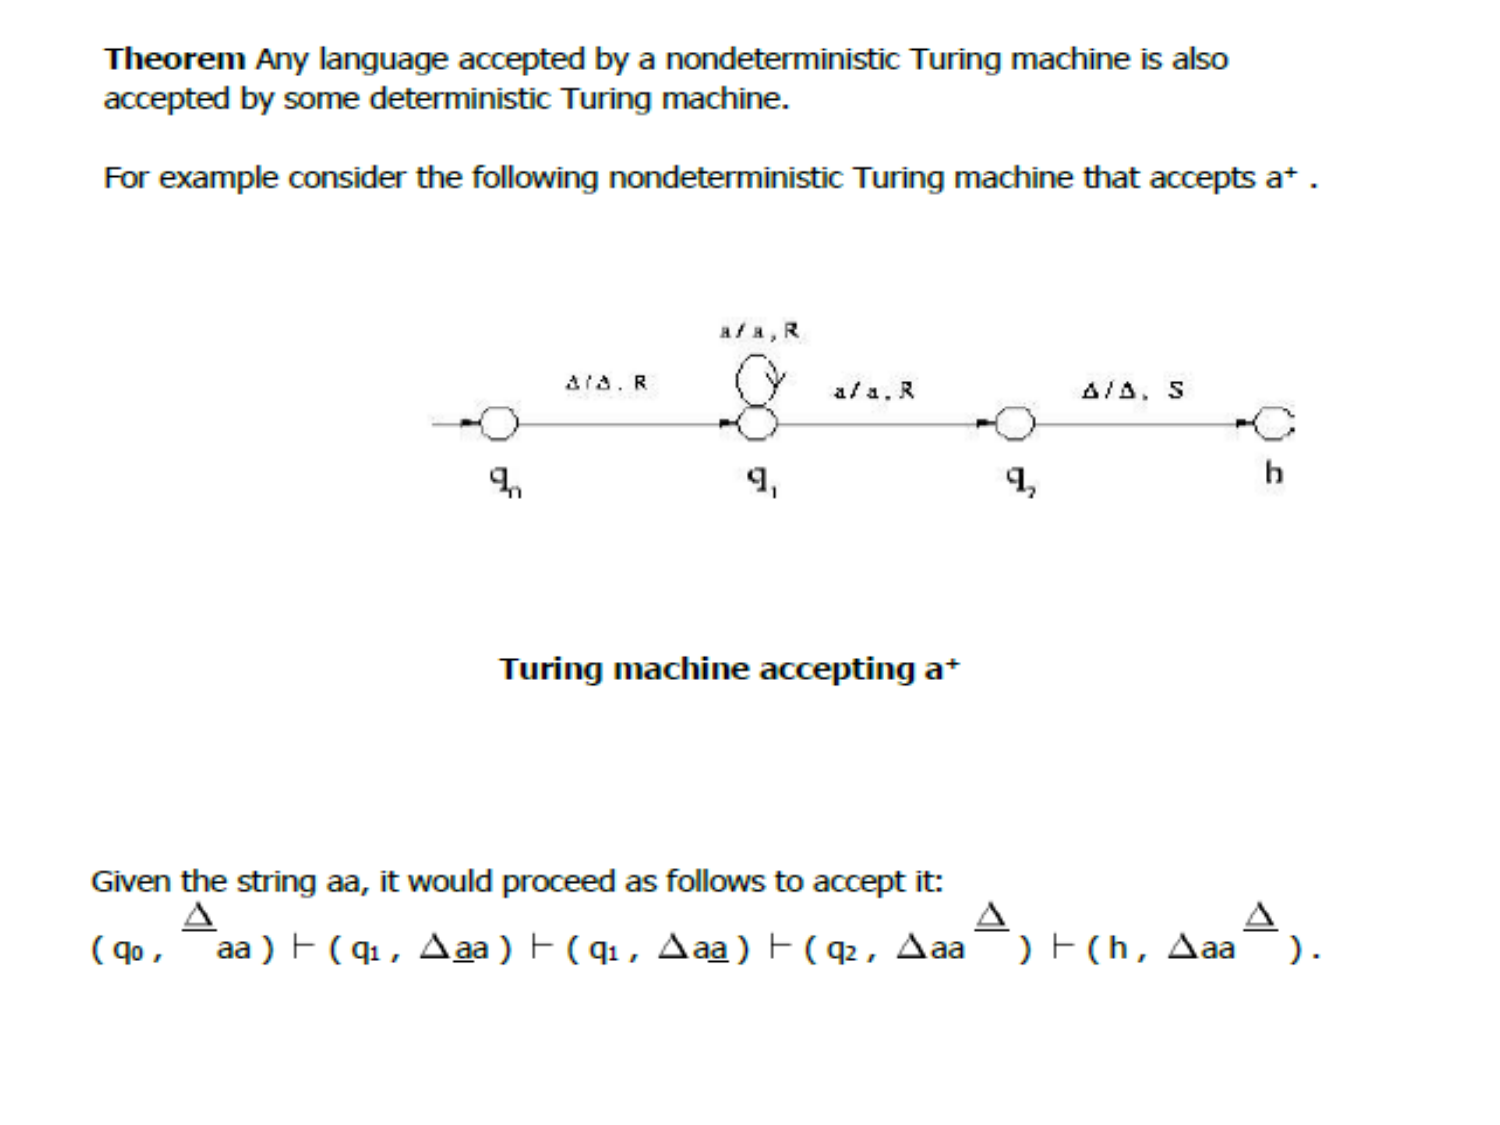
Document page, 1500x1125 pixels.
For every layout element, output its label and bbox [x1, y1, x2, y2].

picture [74, 24, 1438, 1038]
